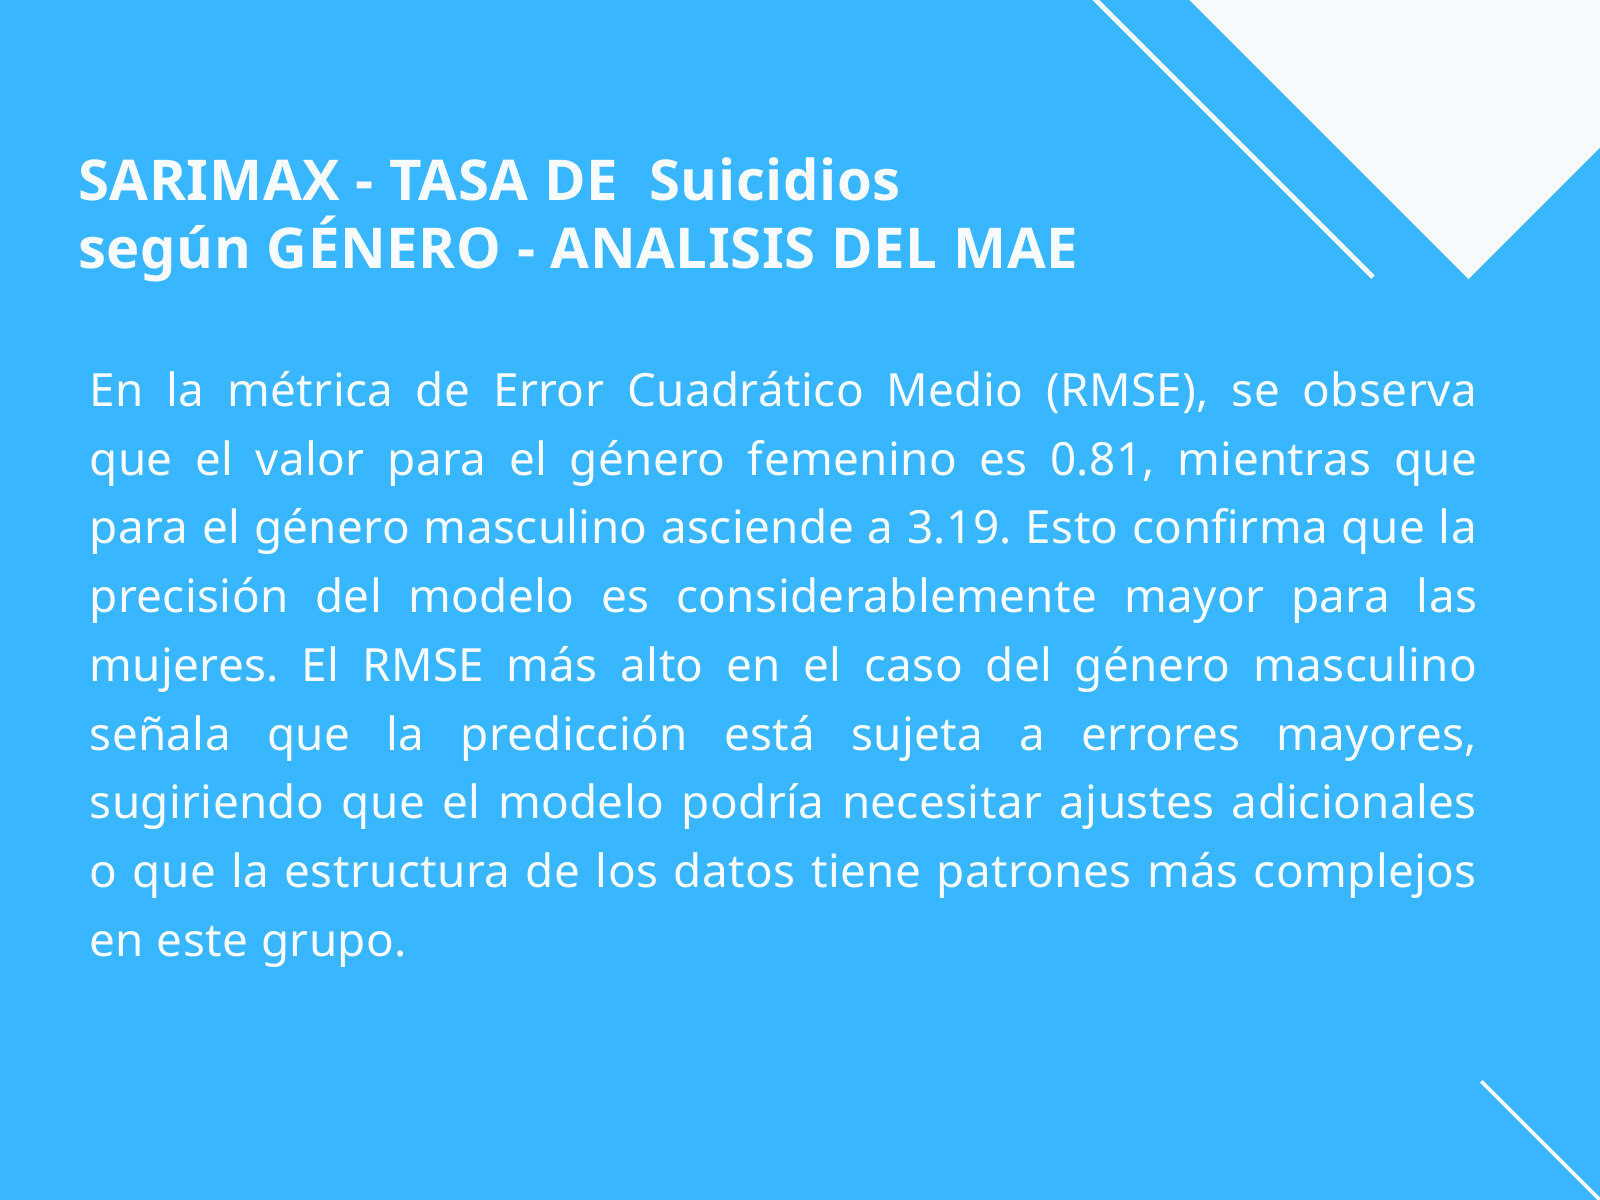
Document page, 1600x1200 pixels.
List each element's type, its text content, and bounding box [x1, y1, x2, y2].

text_box En la métrica de Error Cuadrático Medio (RMSE), se observa que el valor para el género femenino es 0.81, mientras que para el género masculino asciende a 3.19. Esto confirma que la precisión del modelo es considerablemente mayor para las mujeres. El RMSE más alto en el caso del género masculino señala que la predicción está sujeta a errores mayores, sugiriendo que el modelo podría necesitar ajustes adicionales o que la estructura de los datos tiene patrones más complejos en este grupo. [89, 346, 1480, 966]
text_box SARIMAX - TASA DE Suicidios según GÉNERO - ANALISIS DEL MAE [78, 144, 1427, 280]
text_box [1092, 0, 1244, 144]
text_box [1479, 1080, 1600, 1200]
text_box [1189, 0, 1600, 280]
